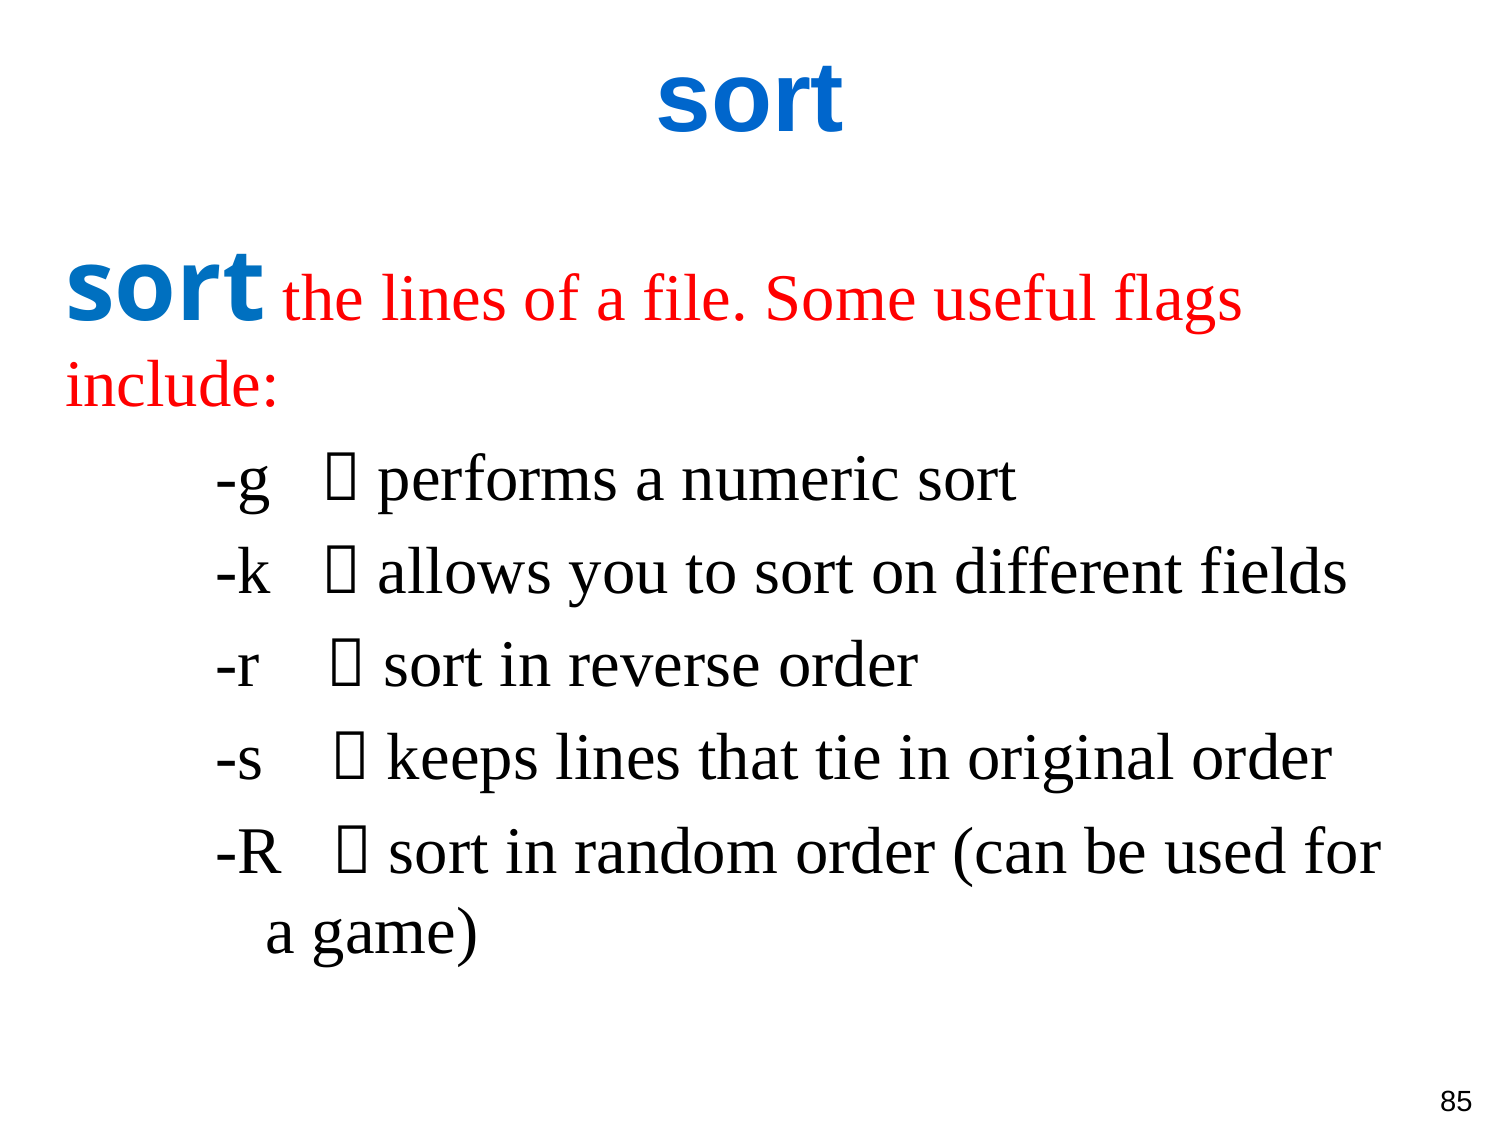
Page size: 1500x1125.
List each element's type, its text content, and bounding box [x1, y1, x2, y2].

list sort the lines of a file. Some useful flags include: -g  performs a numeric sort -k  allows you to sort on different fields -r  sort in reverse order -s  keeps lines that tie in original order -R  sort in random order (can be used for a game) [49, 212, 1451, 1038]
text_box 85 [1399, 1074, 1488, 1125]
title sort [74, 0, 1426, 183]
